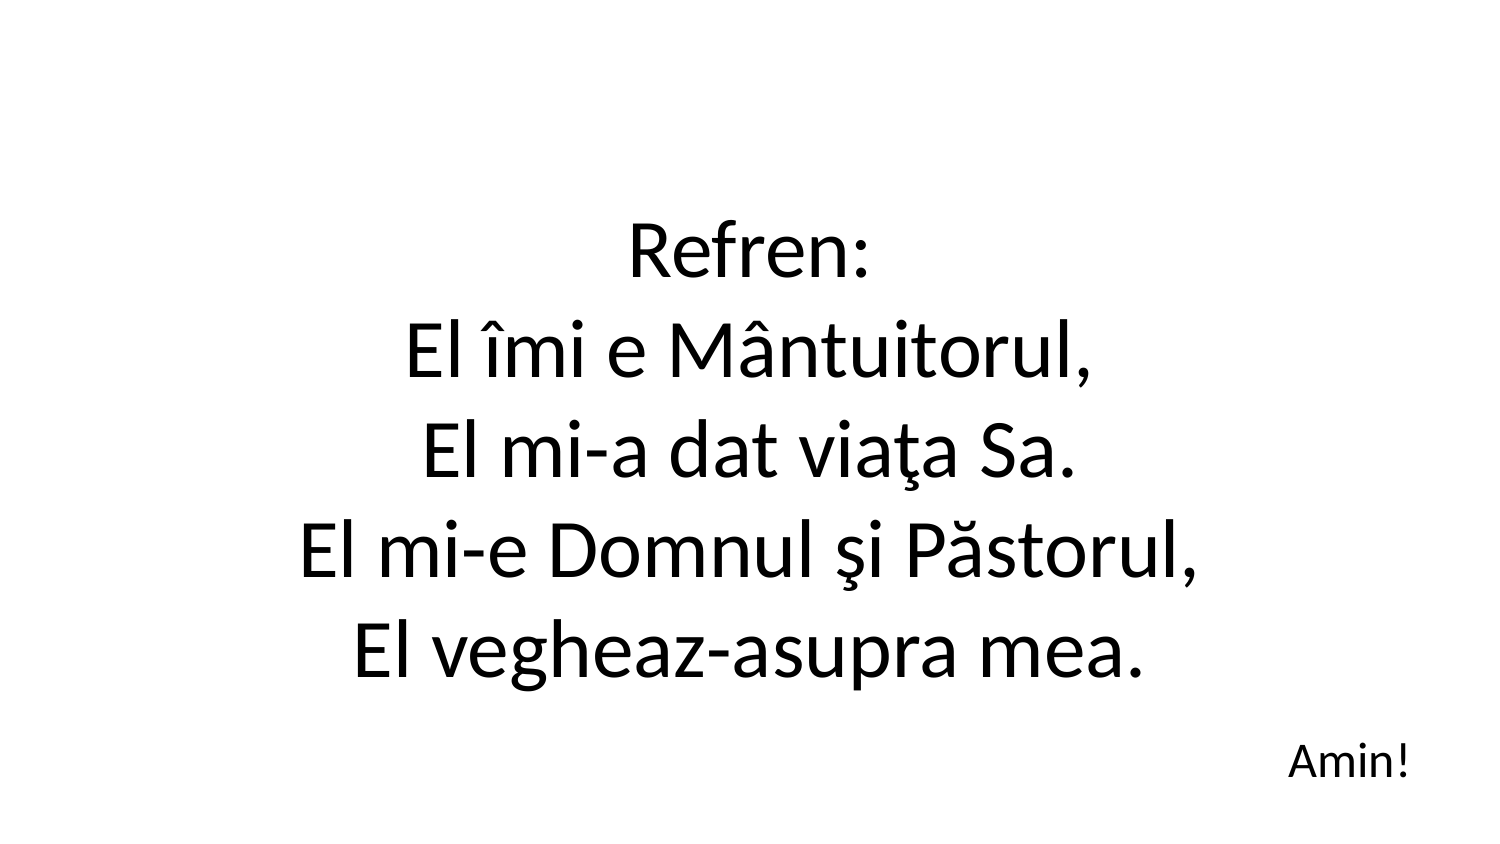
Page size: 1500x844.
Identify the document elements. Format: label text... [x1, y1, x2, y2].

text_box Amin! [1273, 674, 1427, 795]
text_box Refren: El îmi e Mântuitorul, El mi-a dat viaţa Sa. El mi-e Domnul şi Păstorul, El vegheaz-asupra mea. [283, 142, 1217, 702]
